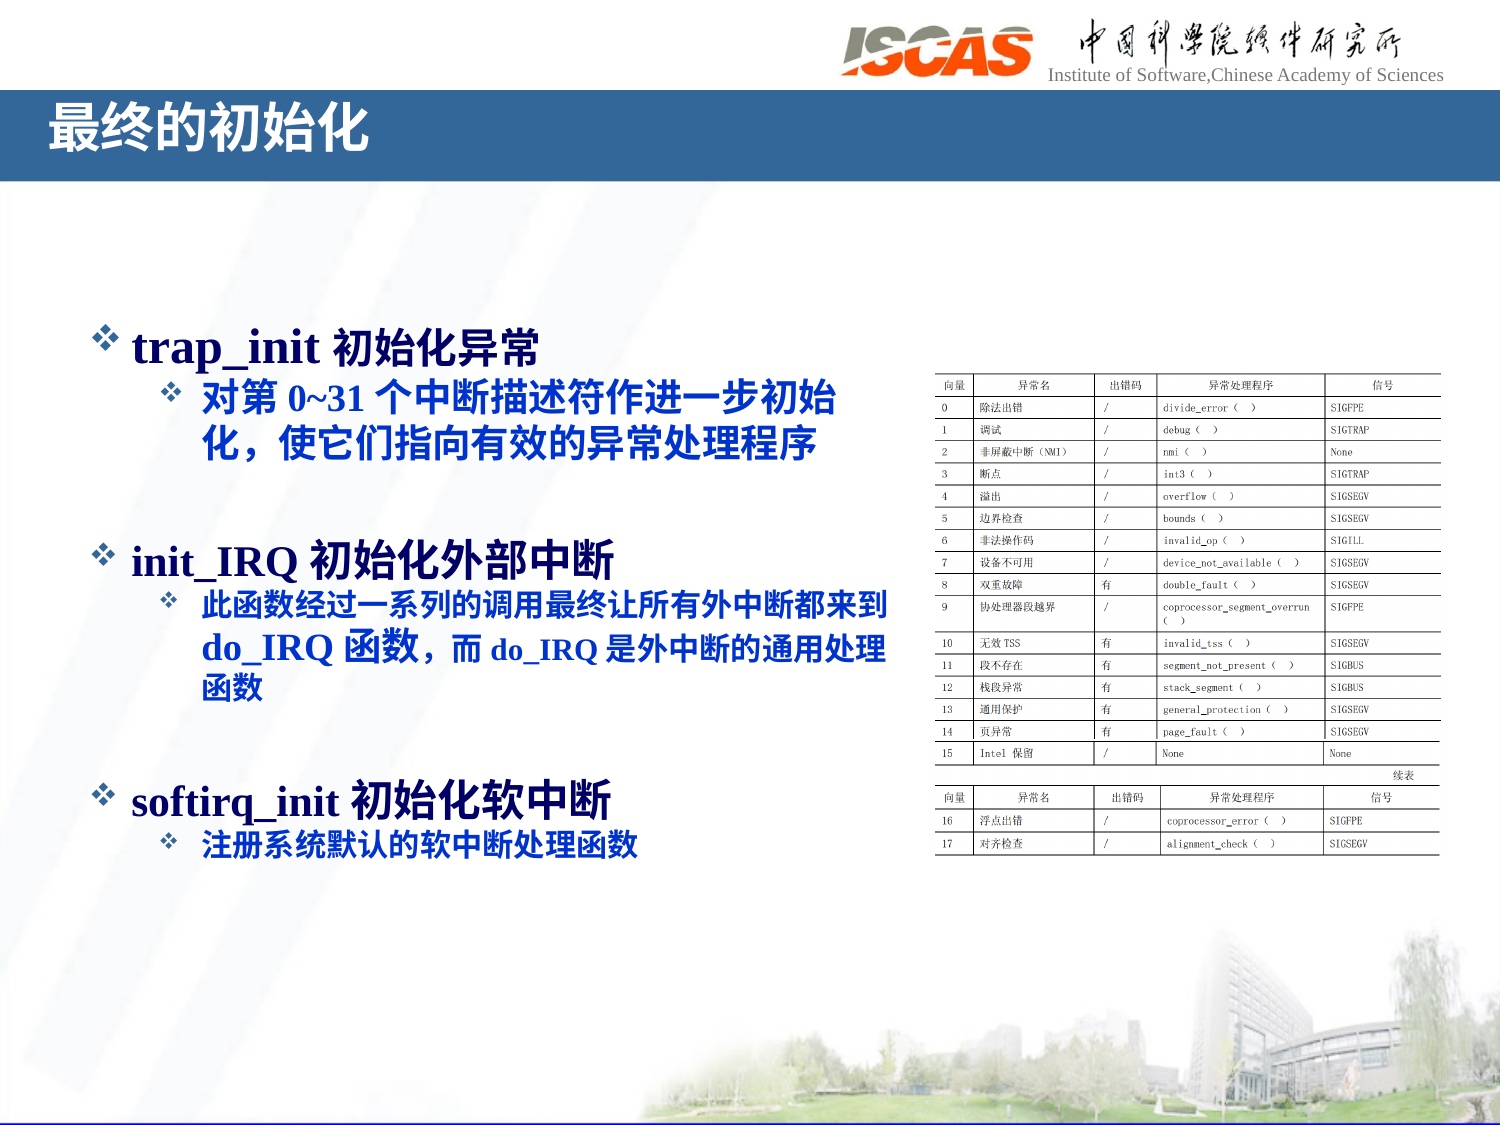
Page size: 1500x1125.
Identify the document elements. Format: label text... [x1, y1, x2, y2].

list trap_init初始化异常 对第0~31个中断描述符作进一步初始化，使它们指向有效的异常处理程序 init_IRQ初始化外部中断 此函数经过一系列的调用最终让所有外中断都来到do_IRQ函数，而do_IRQ是外中断的通用处理函数 softirq_init初始化软中断 注册系统默认的软中断处理函数 [73, 305, 929, 909]
picture [0, 182, 1500, 1125]
title 最终的初始化 [0, 89, 1500, 182]
picture [837, 18, 1045, 87]
picture [1077, 15, 1402, 71]
